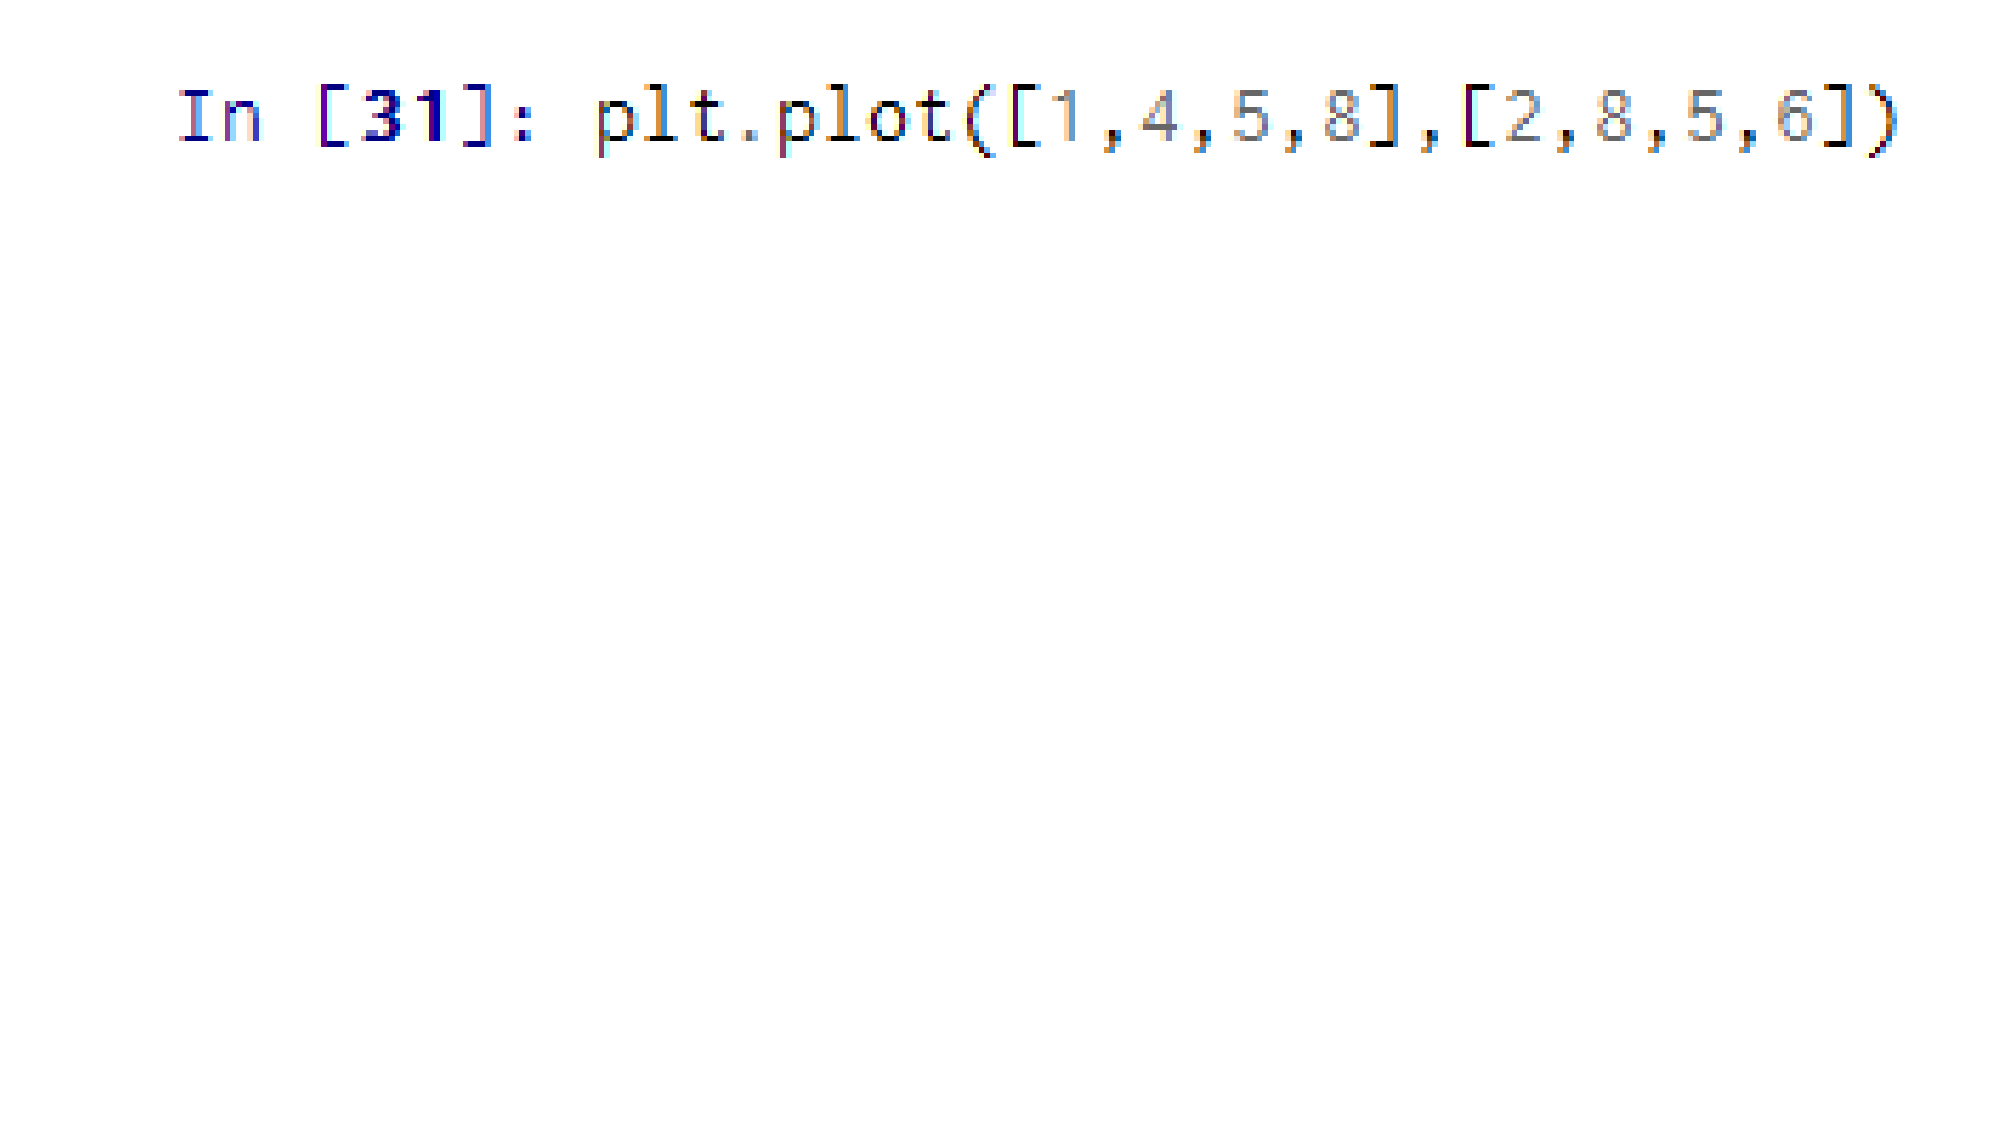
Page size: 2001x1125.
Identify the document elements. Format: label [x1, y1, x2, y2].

picture [157, 56, 2000, 176]
